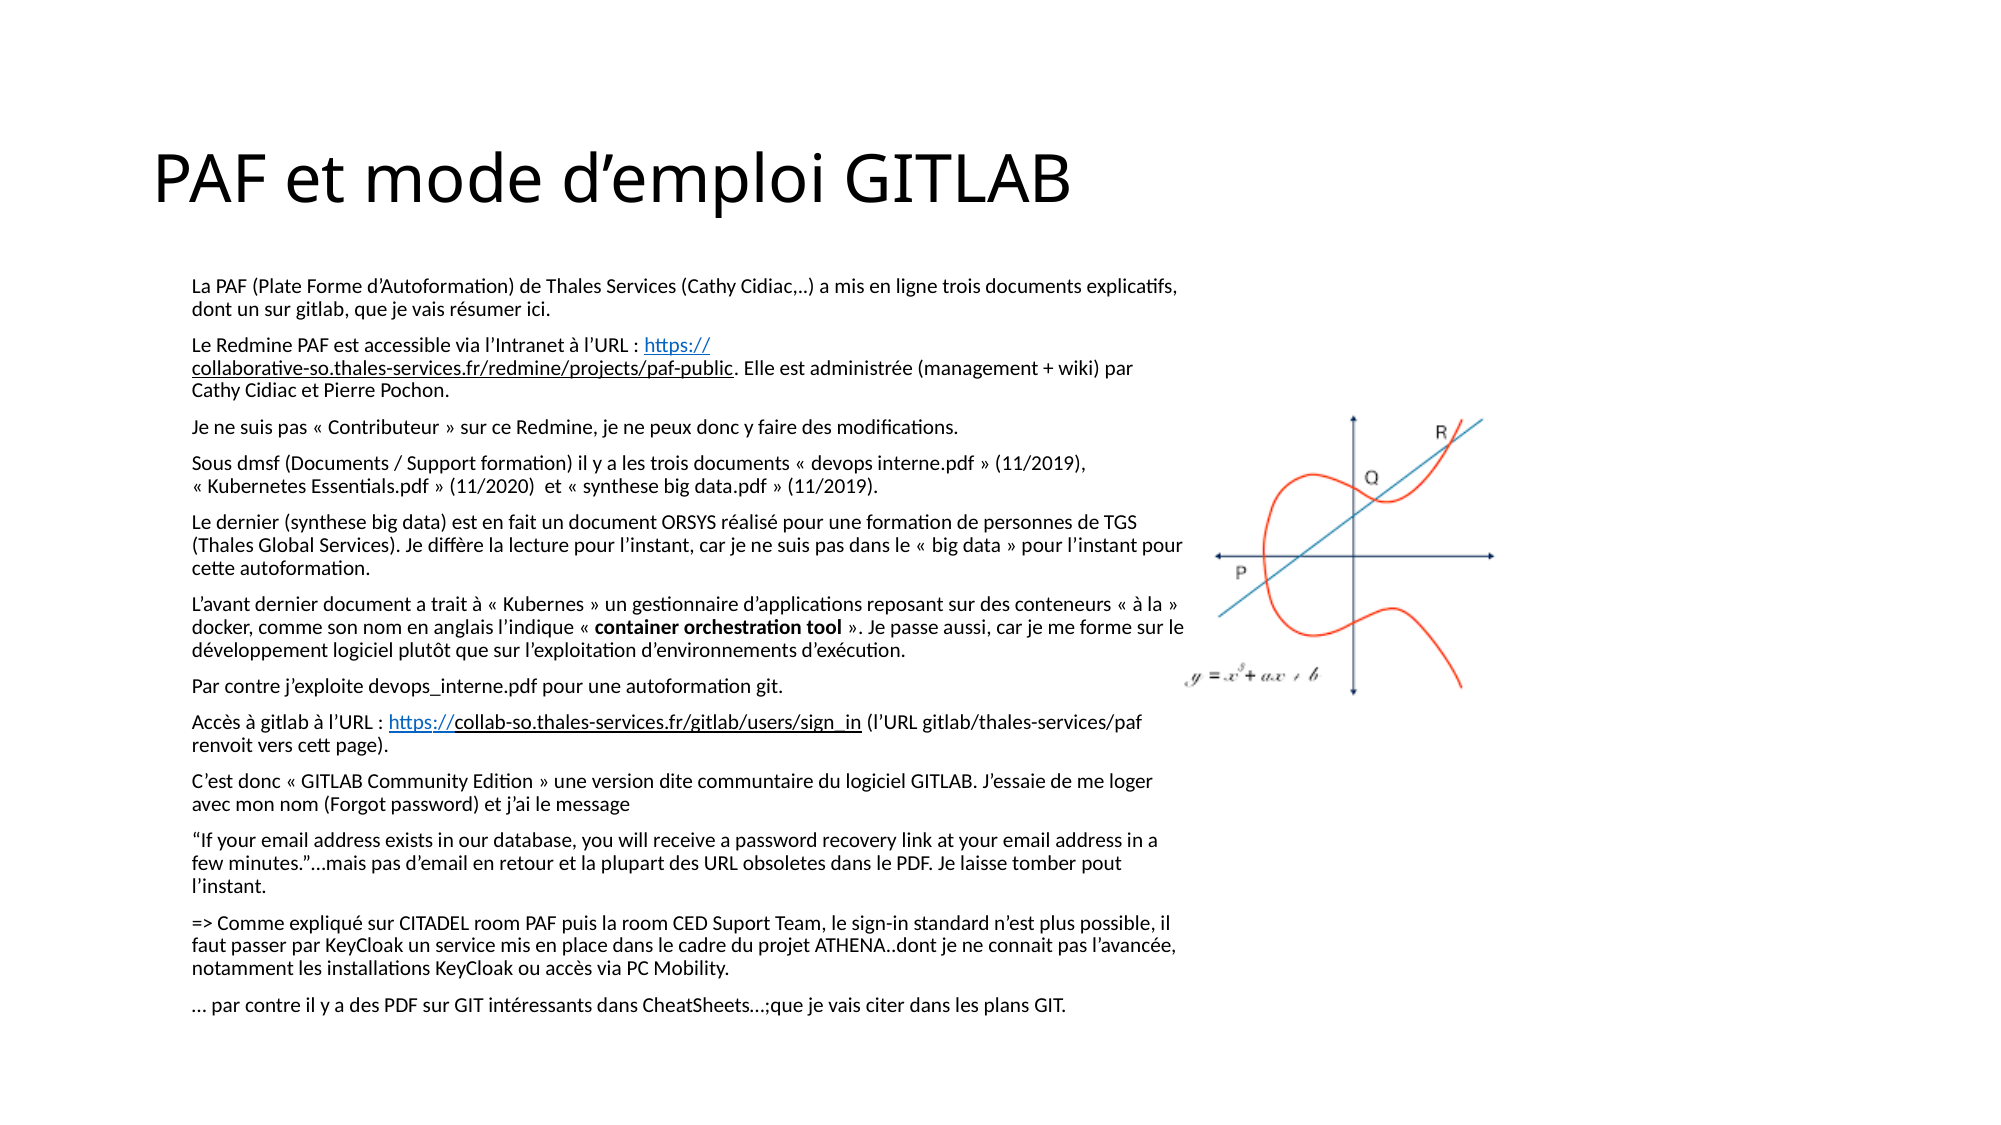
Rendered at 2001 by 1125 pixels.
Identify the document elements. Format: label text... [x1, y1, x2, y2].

list La PAF (Plate Forme d’Autoformation) de Thales Services (Cathy Cidiac,..) a mis en ligne trois documents explicatifs, dont un sur gitlab, que je vais résumer ici. Le Redmine PAF est accessible via l’Intranet à l’URL : https://collaborative-so.thales-services.fr/redmine/projects/paf-public. Elle est administrée (management + wiki) par Cathy Cidiac et Pierre Pochon. Je ne suis pas « Contributeur » sur ce Redmine, je ne peux donc y faire des modifications. Sous dmsf (Documents / Support formation) il y a les trois documents « devops interne.pdf » (11/2019), « Kubernetes Essentials.pdf » (11/2020) et « synthese big data.pdf » (11/2019). Le dernier (synthese big data) est en fait un document ORSYS réalisé pour une formation de personnes de TGS (Thales Global Services). Je diffère la lecture pour l’instant, car je ne suis pas dans le « big data » pour l’instant pour cette autoformation. L’avant dernier document a trait à « Kubernes » un gestionnaire d’applications reposant sur des conteneurs « à la » docker, comme son nom en anglais l’indique « container orchestration tool ». Je passe aussi, car je me forme sur le développement logiciel plutôt que sur l’exploitation d’environnements d’exécution. Par contre j’exploite devops_interne.pdf pour une autoformation git. Accès à gitlab à l’URL : https://collab-so.thales-services.fr/gitlab/users/sign_in (l’URL gitlab/thales-services/paf renvoit vers cett page). C’est donc « GITLAB Community Edition » une version dite communtaire du logiciel GITLAB. J’essaie de me loger avec mon nom (Forgot password) et j’ai le message “If your email address exists in our database, you will receive a password recovery link at your email address in a few minutes.”…mais pas d’email en retour et la plupart des URL obsoletes dans le PDF. Je laisse tomber pout l’instant. => Comme expliqué sur CITADEL room PAF puis la room CED Suport Team, le sign-in standard n’est plus possible, il faut passer par KeyCloak un service mis en place dans le cadre du projet ATHENA..dont je ne connait pas l’avancée, notamment les installations KeyCloak ou accès via PC Mobility. … par contre il y a des PDF sur GIT intéressants dans CheatSheets…;que je vais citer dans les plans GIT. [176, 267, 1202, 1028]
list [1166, 399, 1547, 724]
title PAF et mode d’emploi GITLAB [137, 75, 1146, 225]
